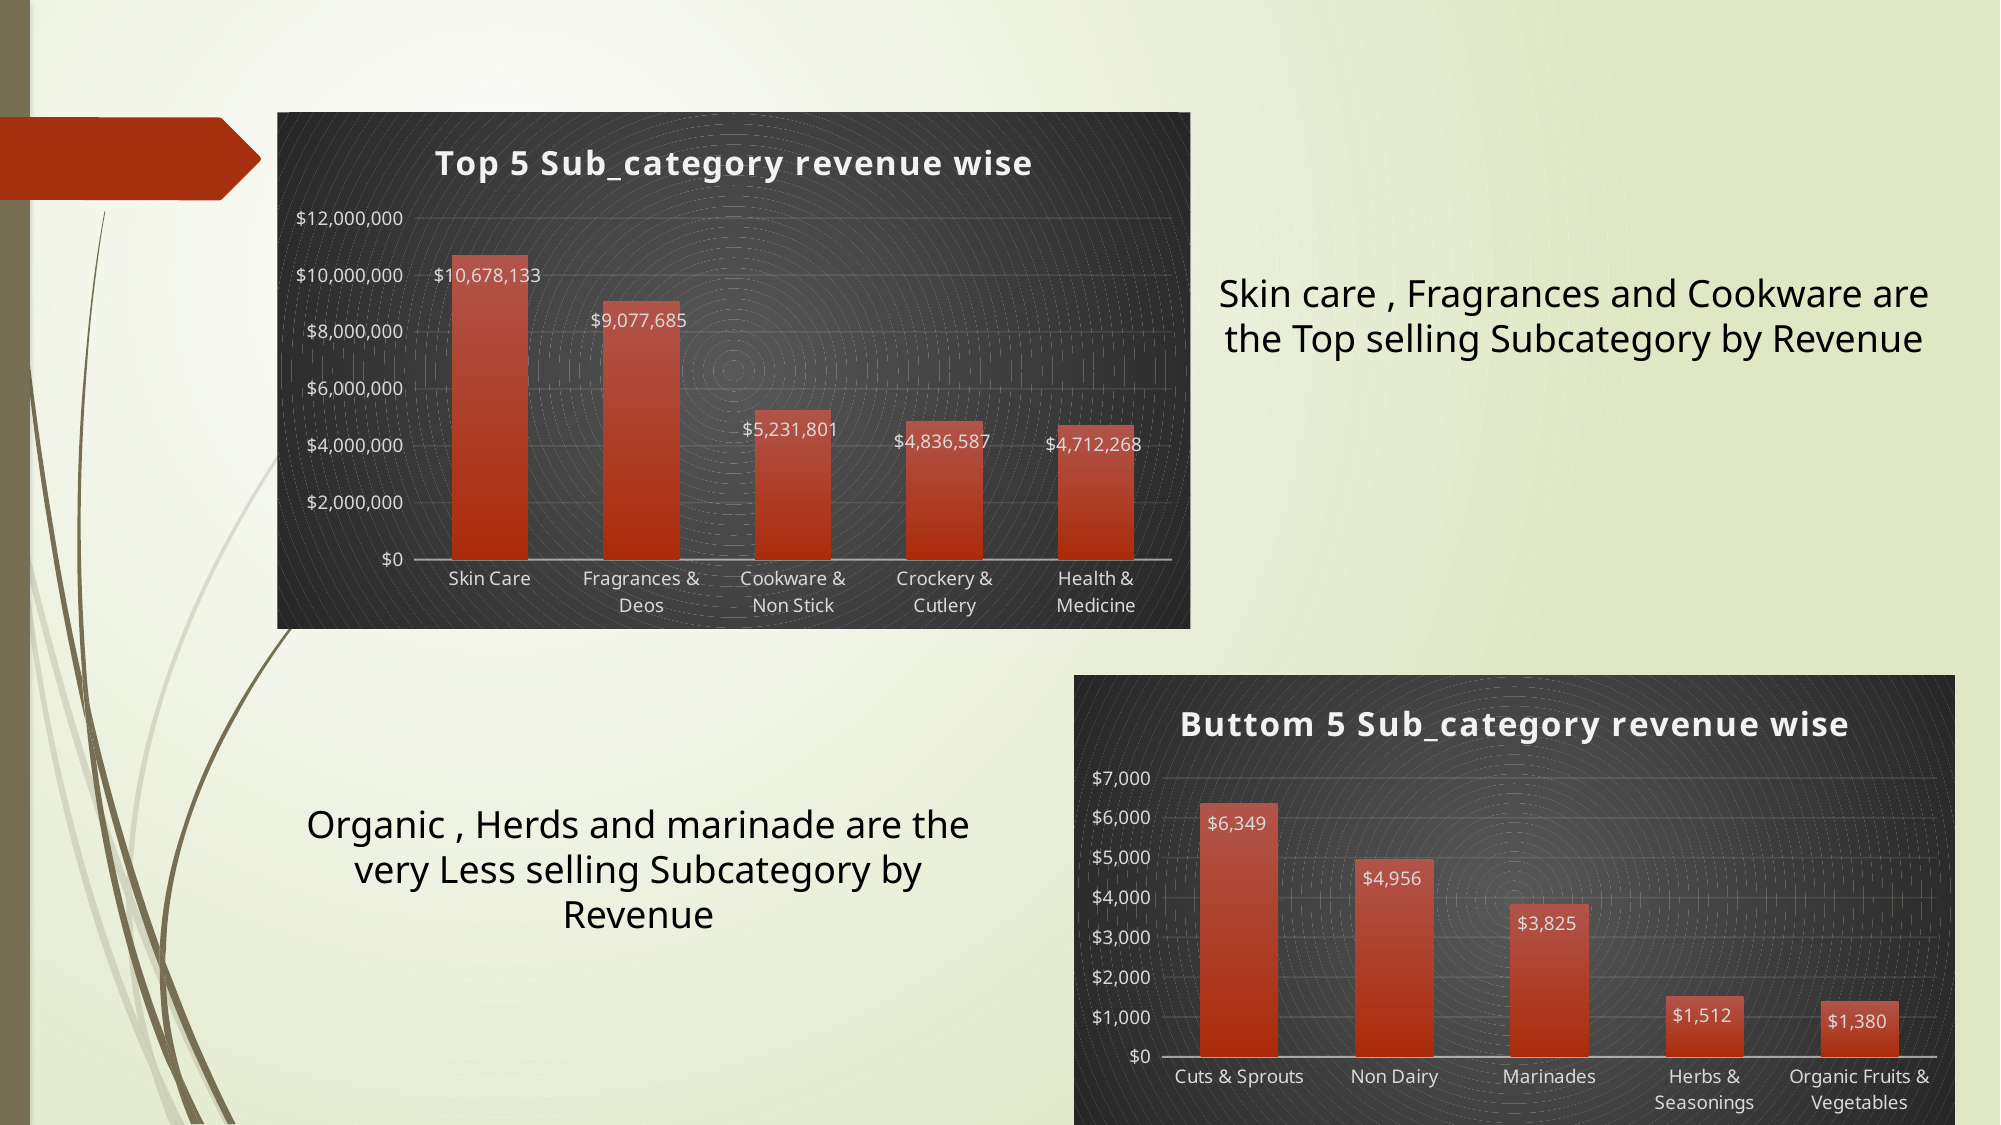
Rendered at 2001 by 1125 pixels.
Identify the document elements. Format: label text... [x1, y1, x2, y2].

text_box Skin care , Fragrances and Cookware are the Top selling Subcategory by Revenue [1195, 262, 1959, 367]
chart [1073, 674, 1955, 1125]
chart [277, 112, 1191, 630]
text_box Organic , Herds and marinade are the very Less selling Subcategory by Revenue [277, 793, 1000, 944]
